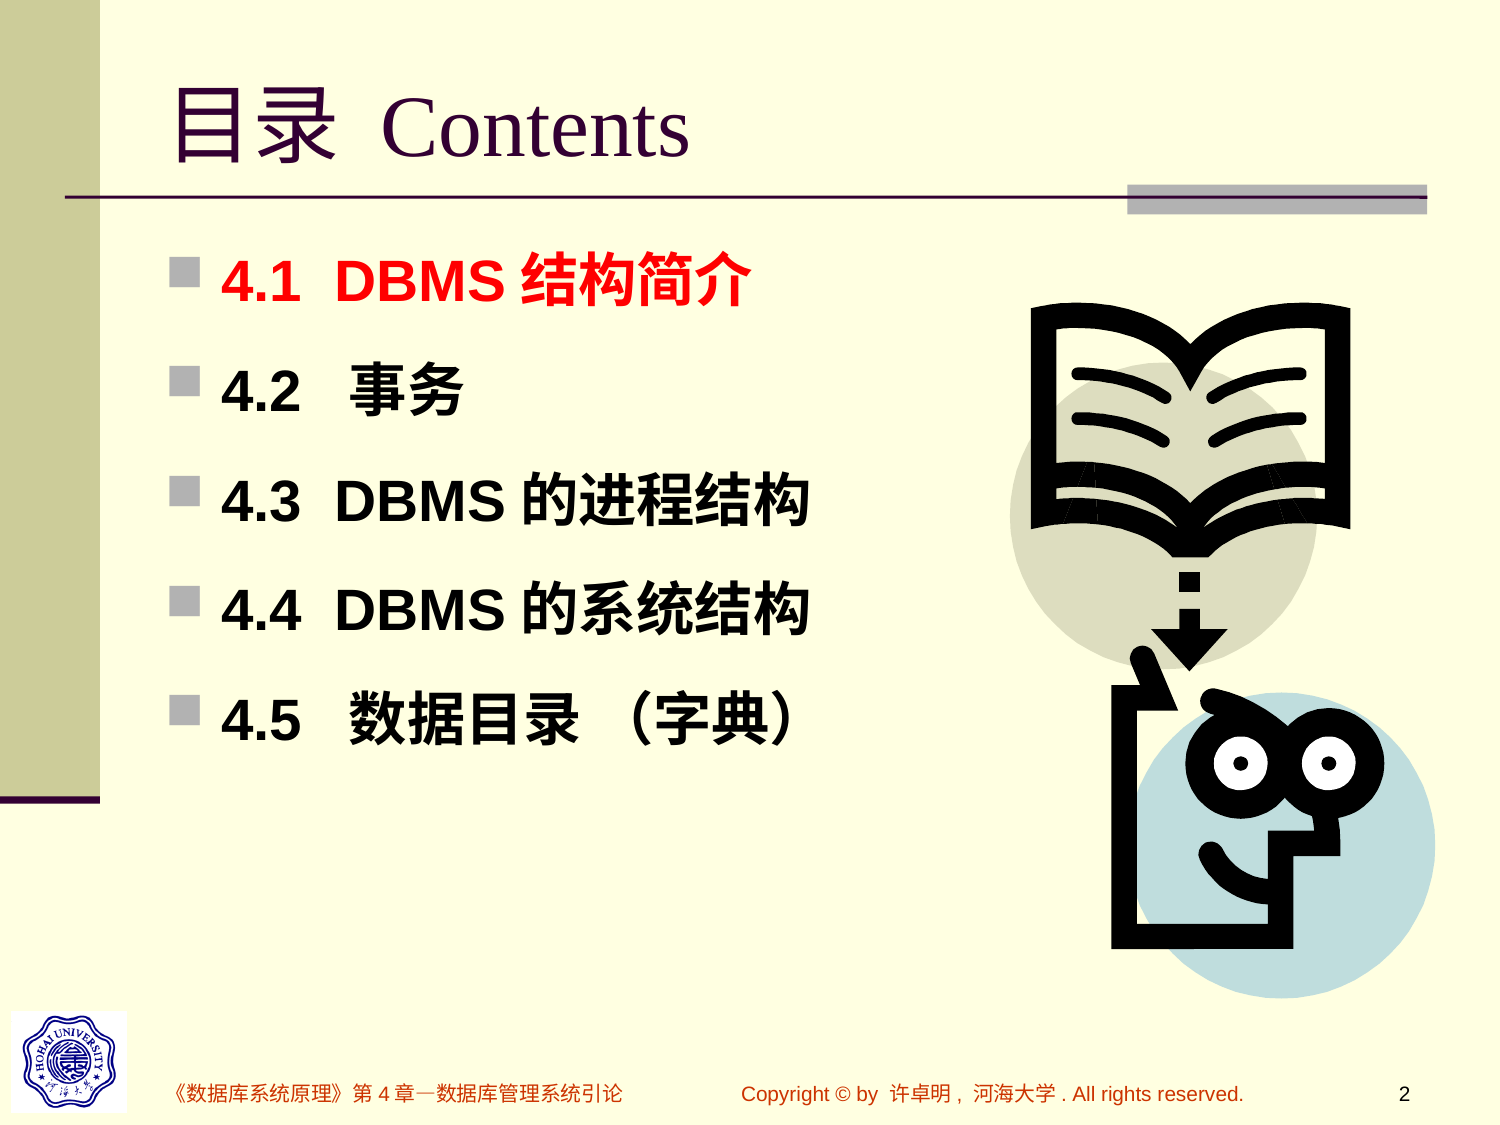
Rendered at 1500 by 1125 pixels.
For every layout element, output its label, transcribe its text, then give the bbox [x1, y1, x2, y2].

footer 《数据库系统原理》第4章—数据库管理系统引论 [151, 1073, 703, 1115]
slide_number 2 [1316, 1073, 1425, 1115]
list 4.1 DBMS结构简介 4.2 事务 4.3 DBMS的进程结构 4.4 DBMS的系统结构 4.5 数据目录 （字典） [149, 207, 1426, 1056]
picture [11, 1011, 127, 1113]
slide_number Copyright © by 许卓明, 河海大学. All rights reserved. [726, 1073, 1294, 1115]
picture [1009, 302, 1436, 999]
title 目录 Contents [149, 45, 1426, 197]
